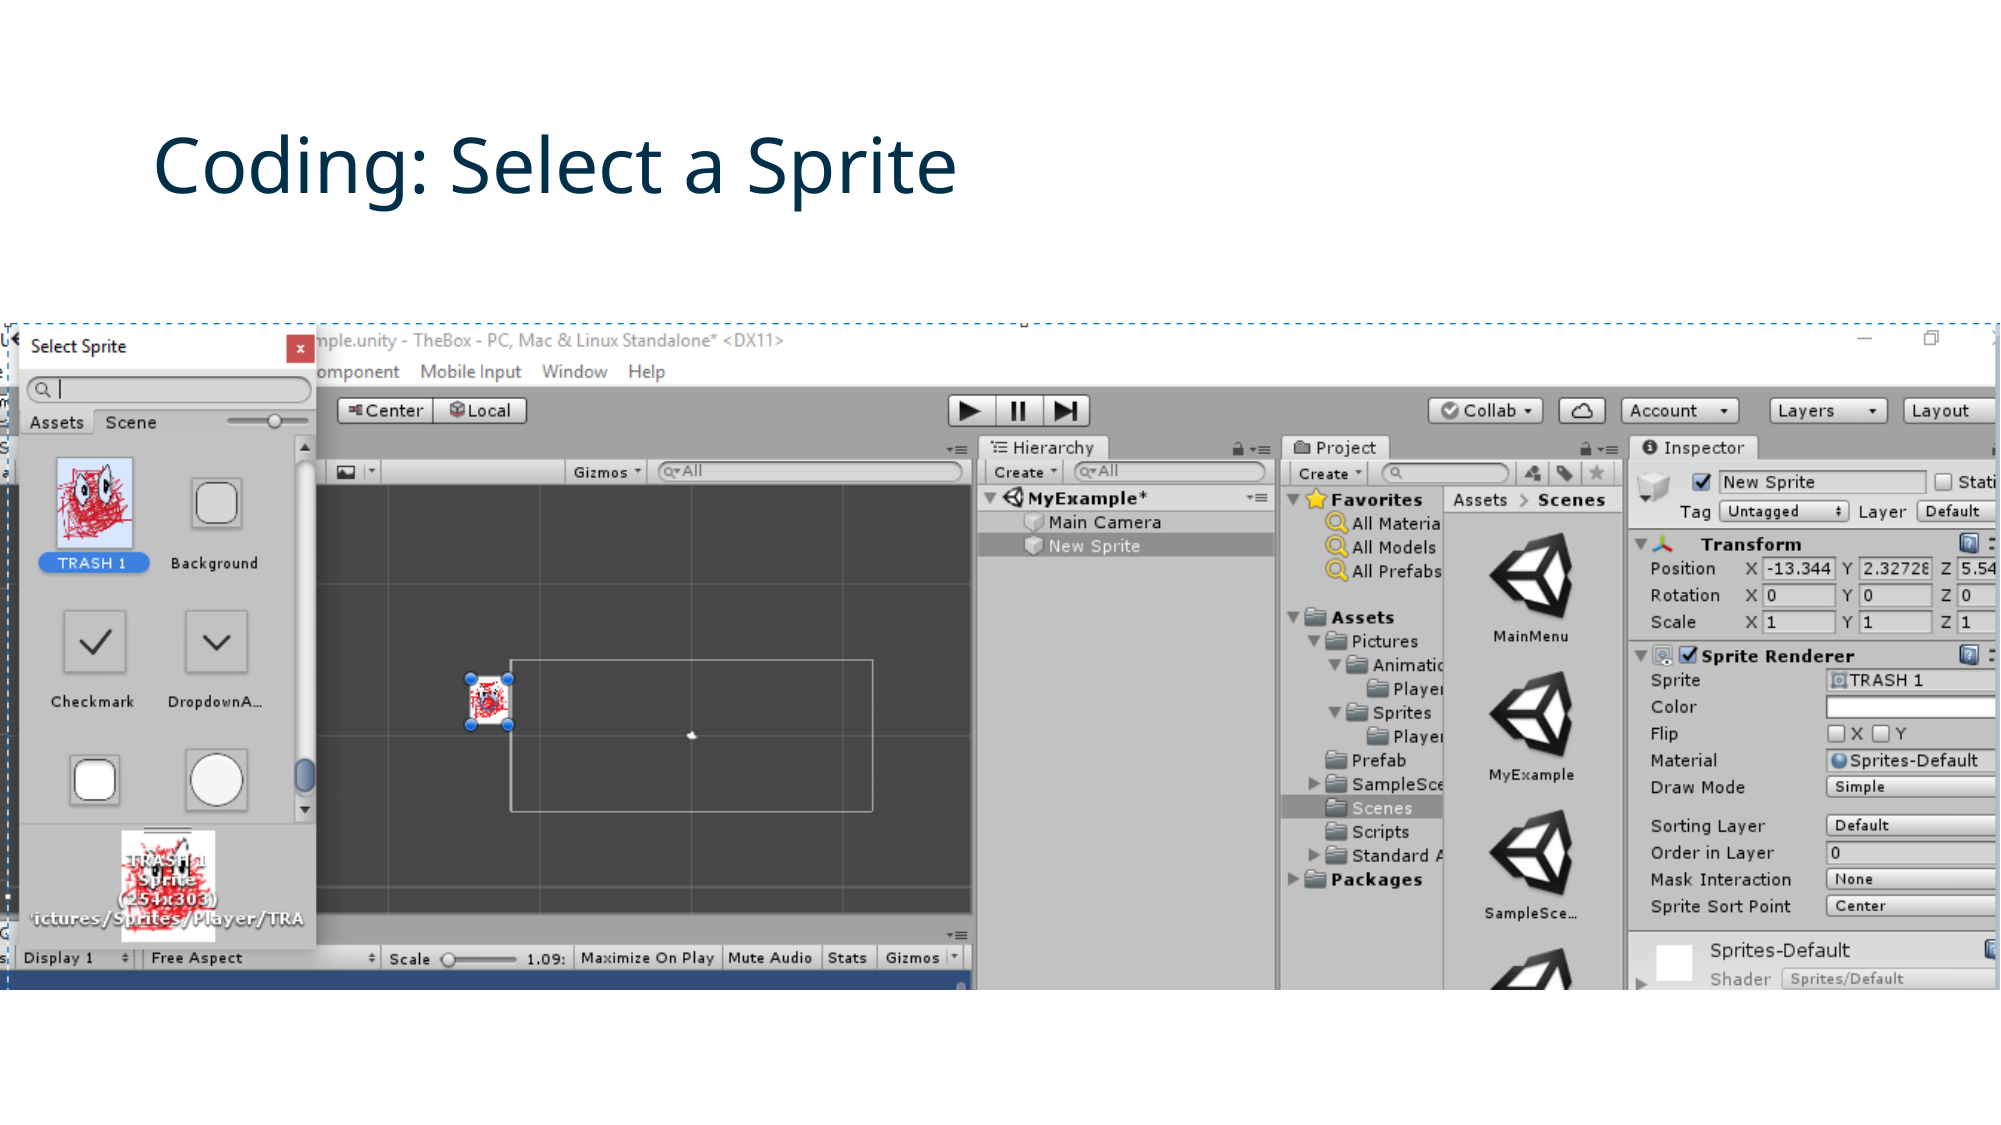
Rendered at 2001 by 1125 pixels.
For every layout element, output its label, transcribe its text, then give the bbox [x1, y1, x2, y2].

picture [0, 323, 2000, 990]
title Coding: Select a Sprite [137, 59, 1863, 278]
